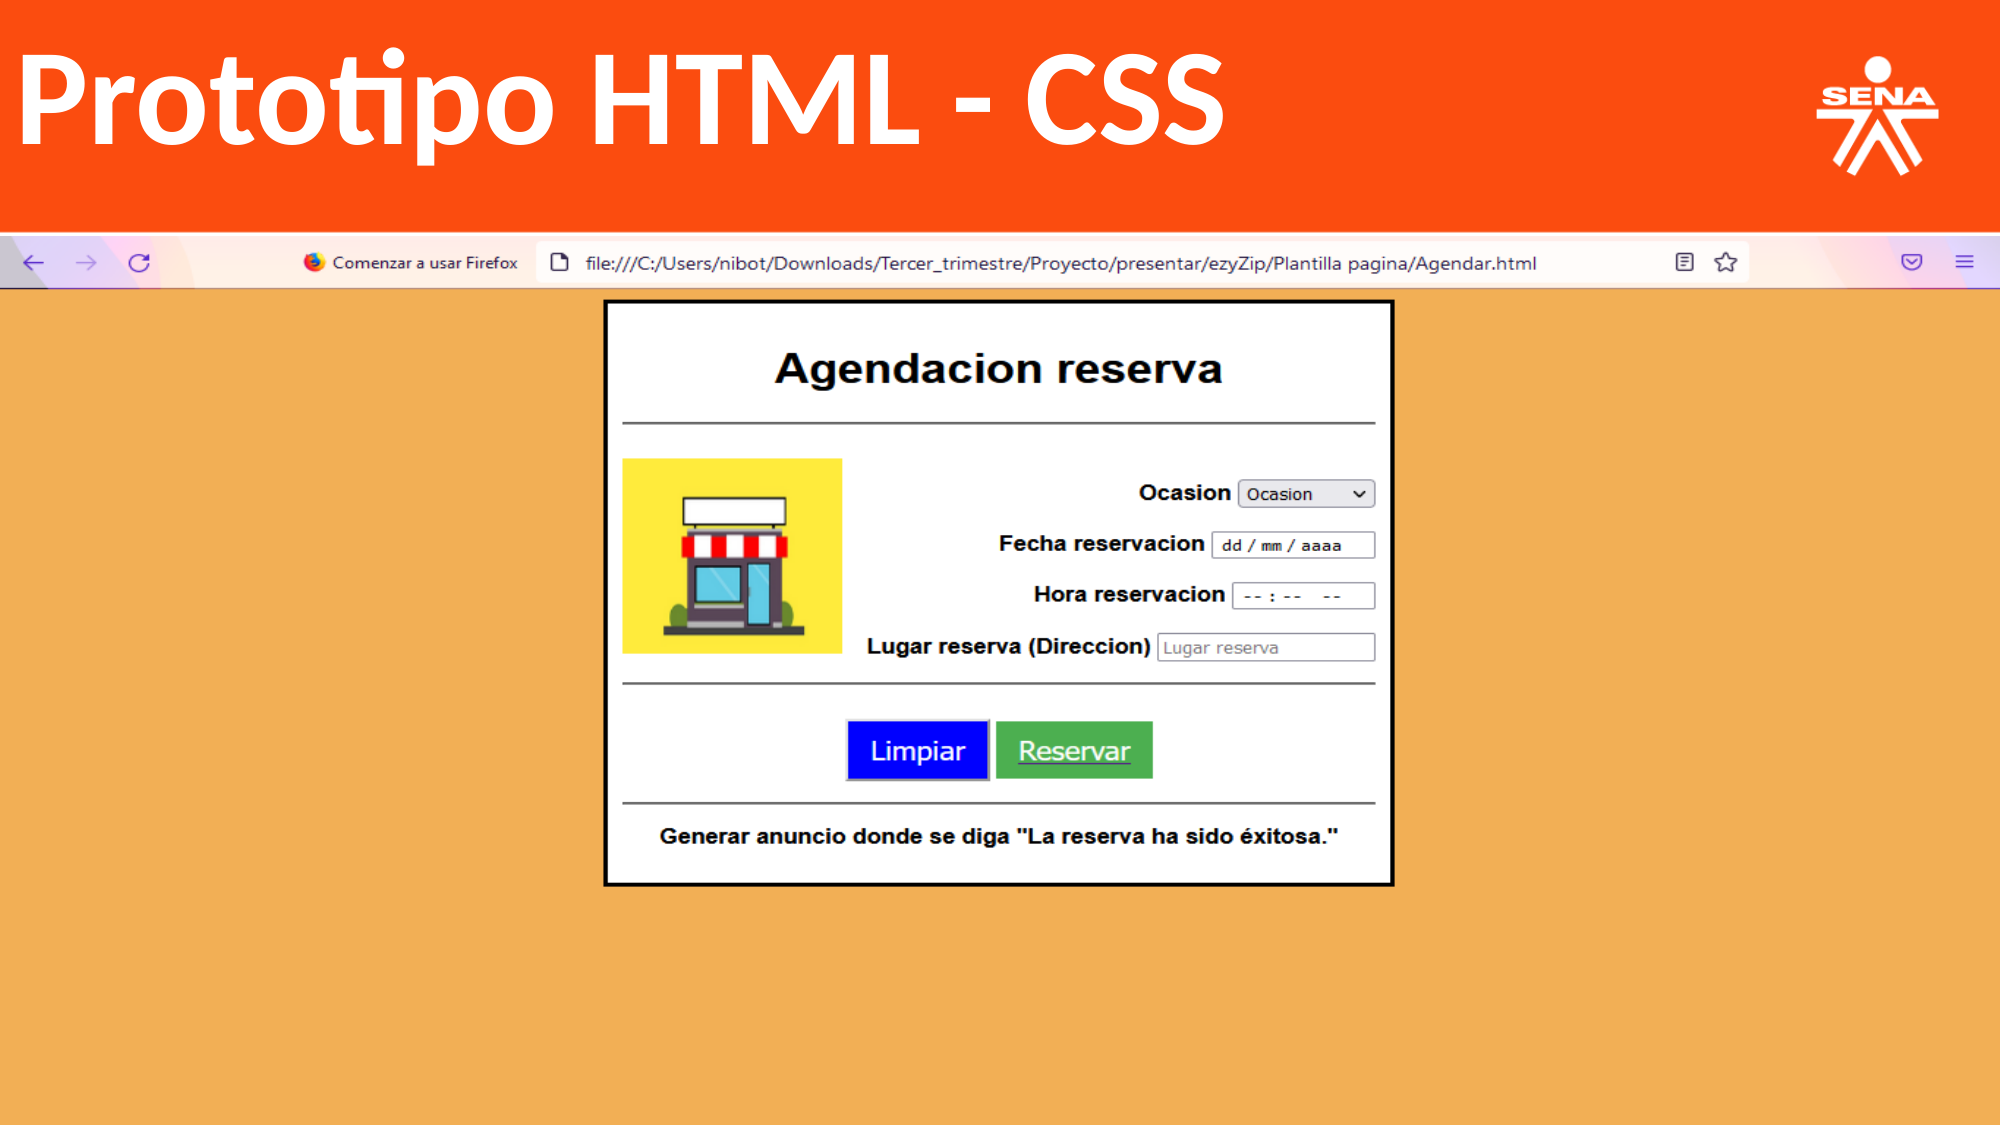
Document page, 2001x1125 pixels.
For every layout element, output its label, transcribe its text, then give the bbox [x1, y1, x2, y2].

picture [0, 0, 2000, 1125]
text_box Prototipo HTML - CSS [0, 0, 1579, 180]
